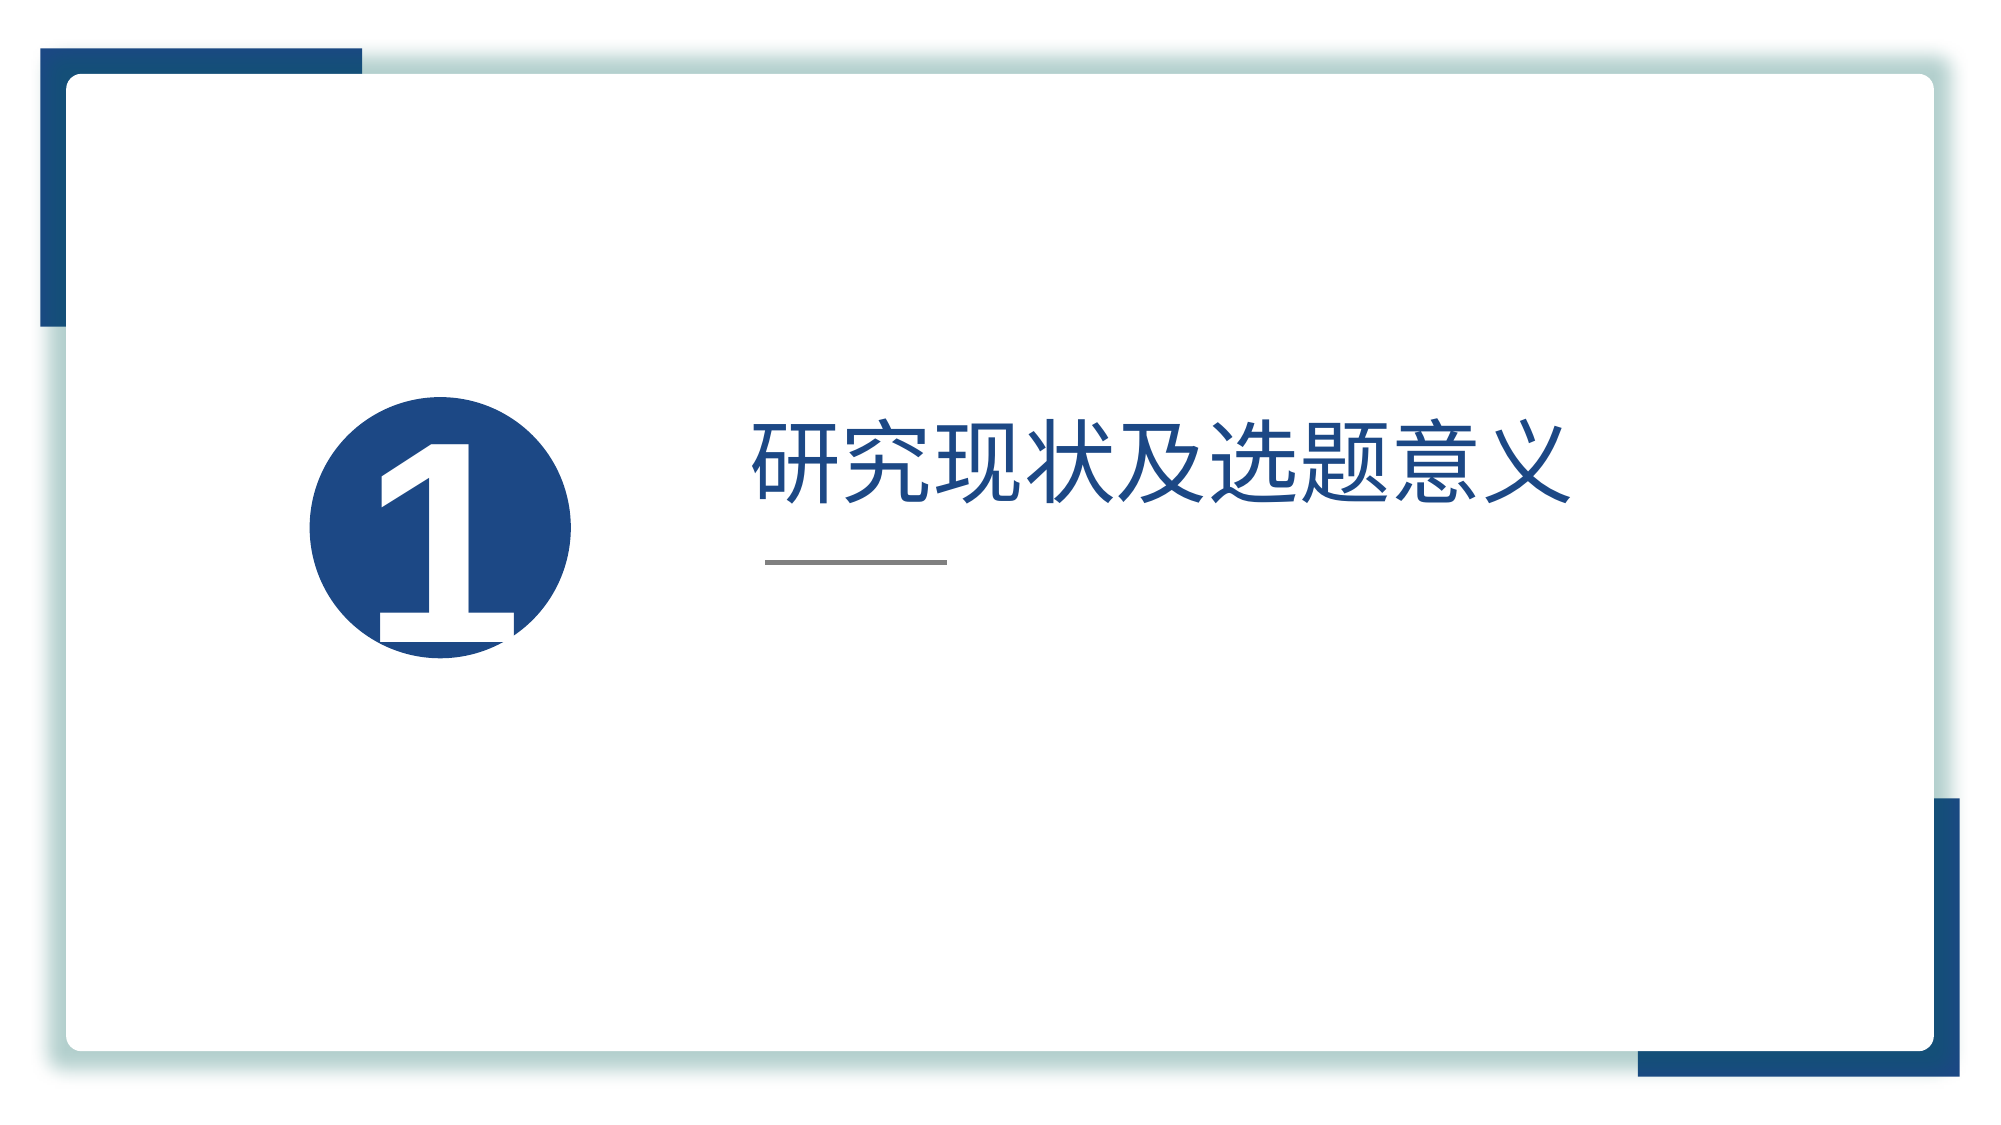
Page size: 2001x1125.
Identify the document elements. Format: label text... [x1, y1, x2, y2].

text_box [1945, 1063, 1961, 1078]
text_box [39, 47, 56, 64]
text_box 1 [308, 396, 572, 660]
text_box [65, 72, 1935, 1053]
text_box 研究现状及选题意义 [734, 397, 1680, 522]
